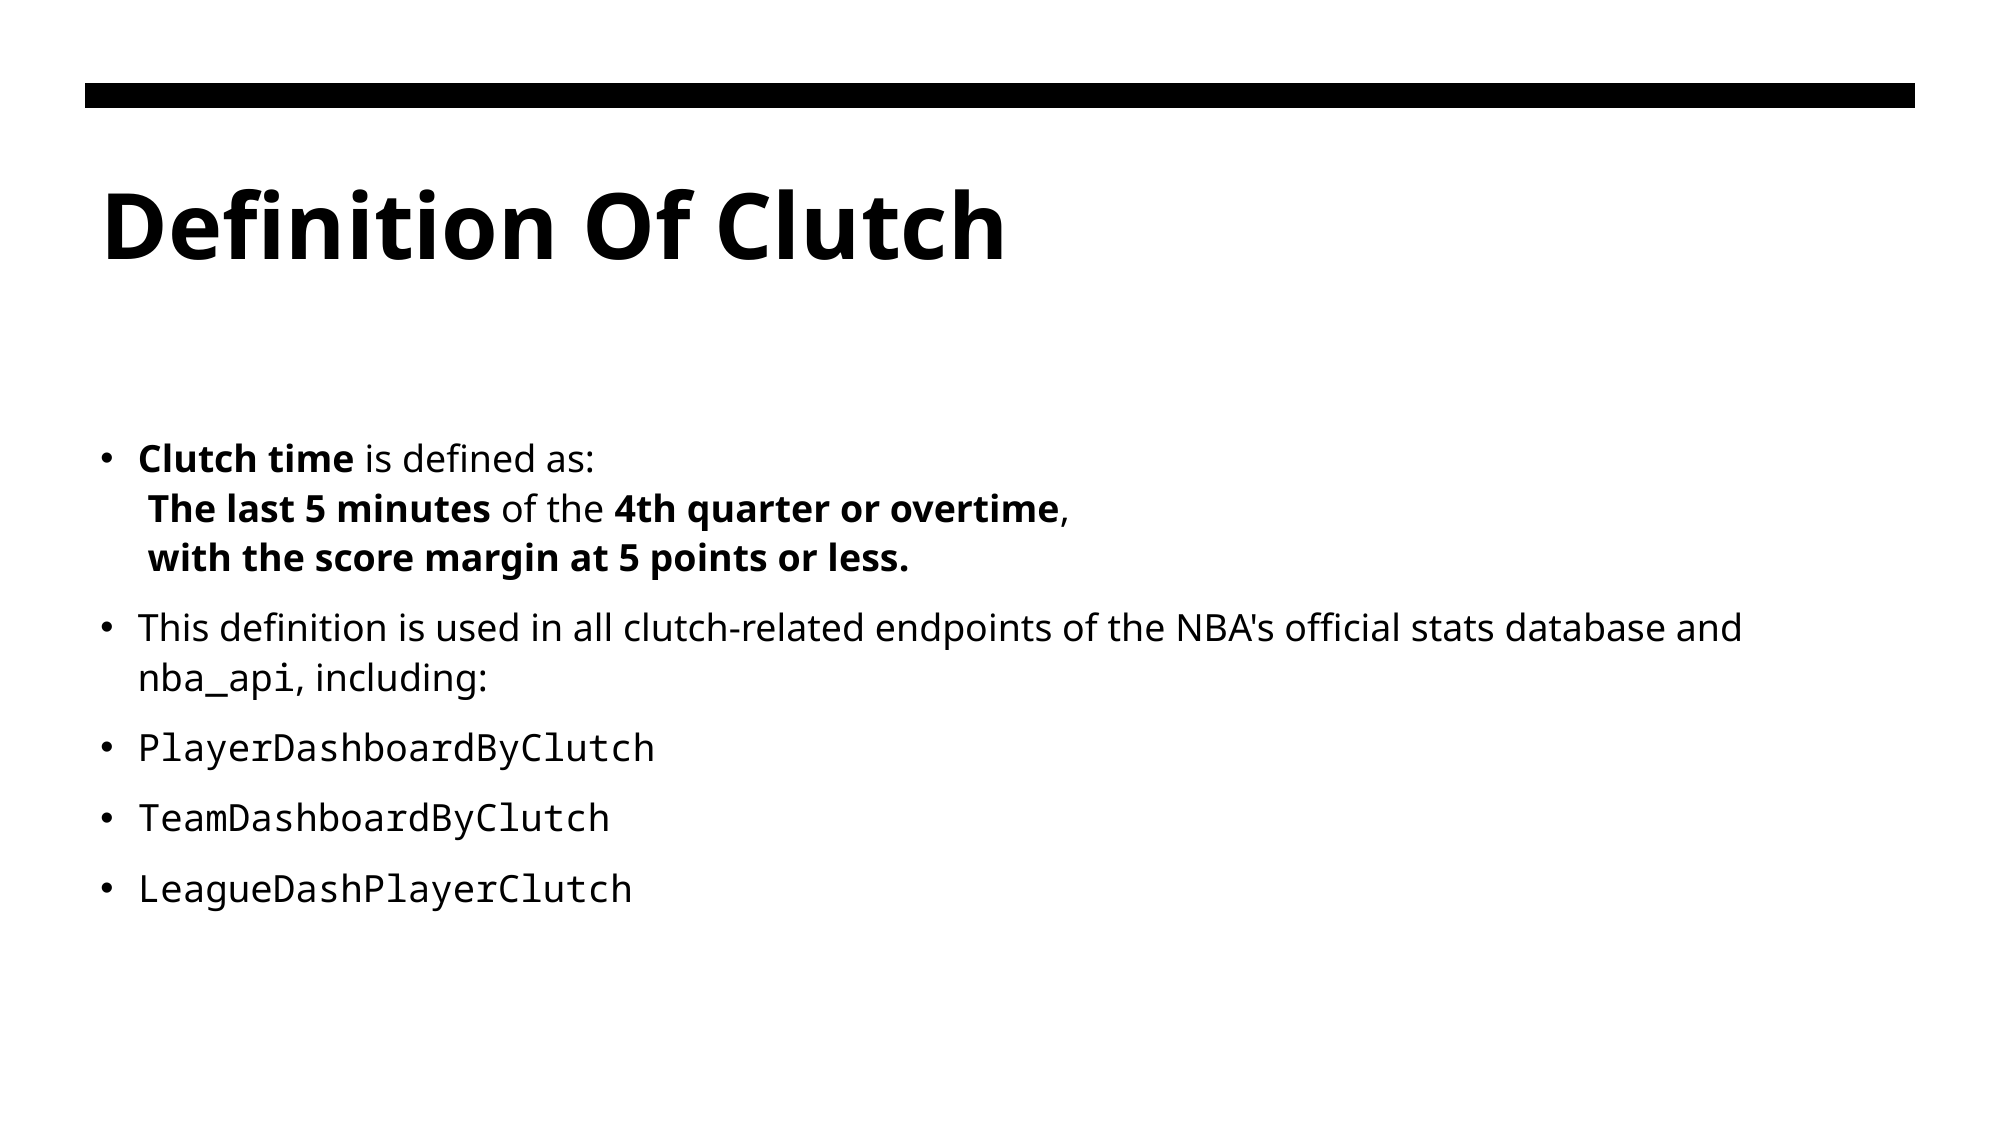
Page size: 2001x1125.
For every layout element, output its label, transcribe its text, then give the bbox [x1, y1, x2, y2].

list Clutch time is defined as: The last 5 minutes of the 4th quarter or overtime, with the score margin at 5 points or less. This definition is used in all clutch-related endpoints of the NBA's official stats database and nba_api, including: PlayerDashboardByClutch TeamDashboardByClutch LeagueDashPlayerClutch [85, 423, 1916, 1041]
title Definition Of Clutch [85, 160, 1916, 401]
